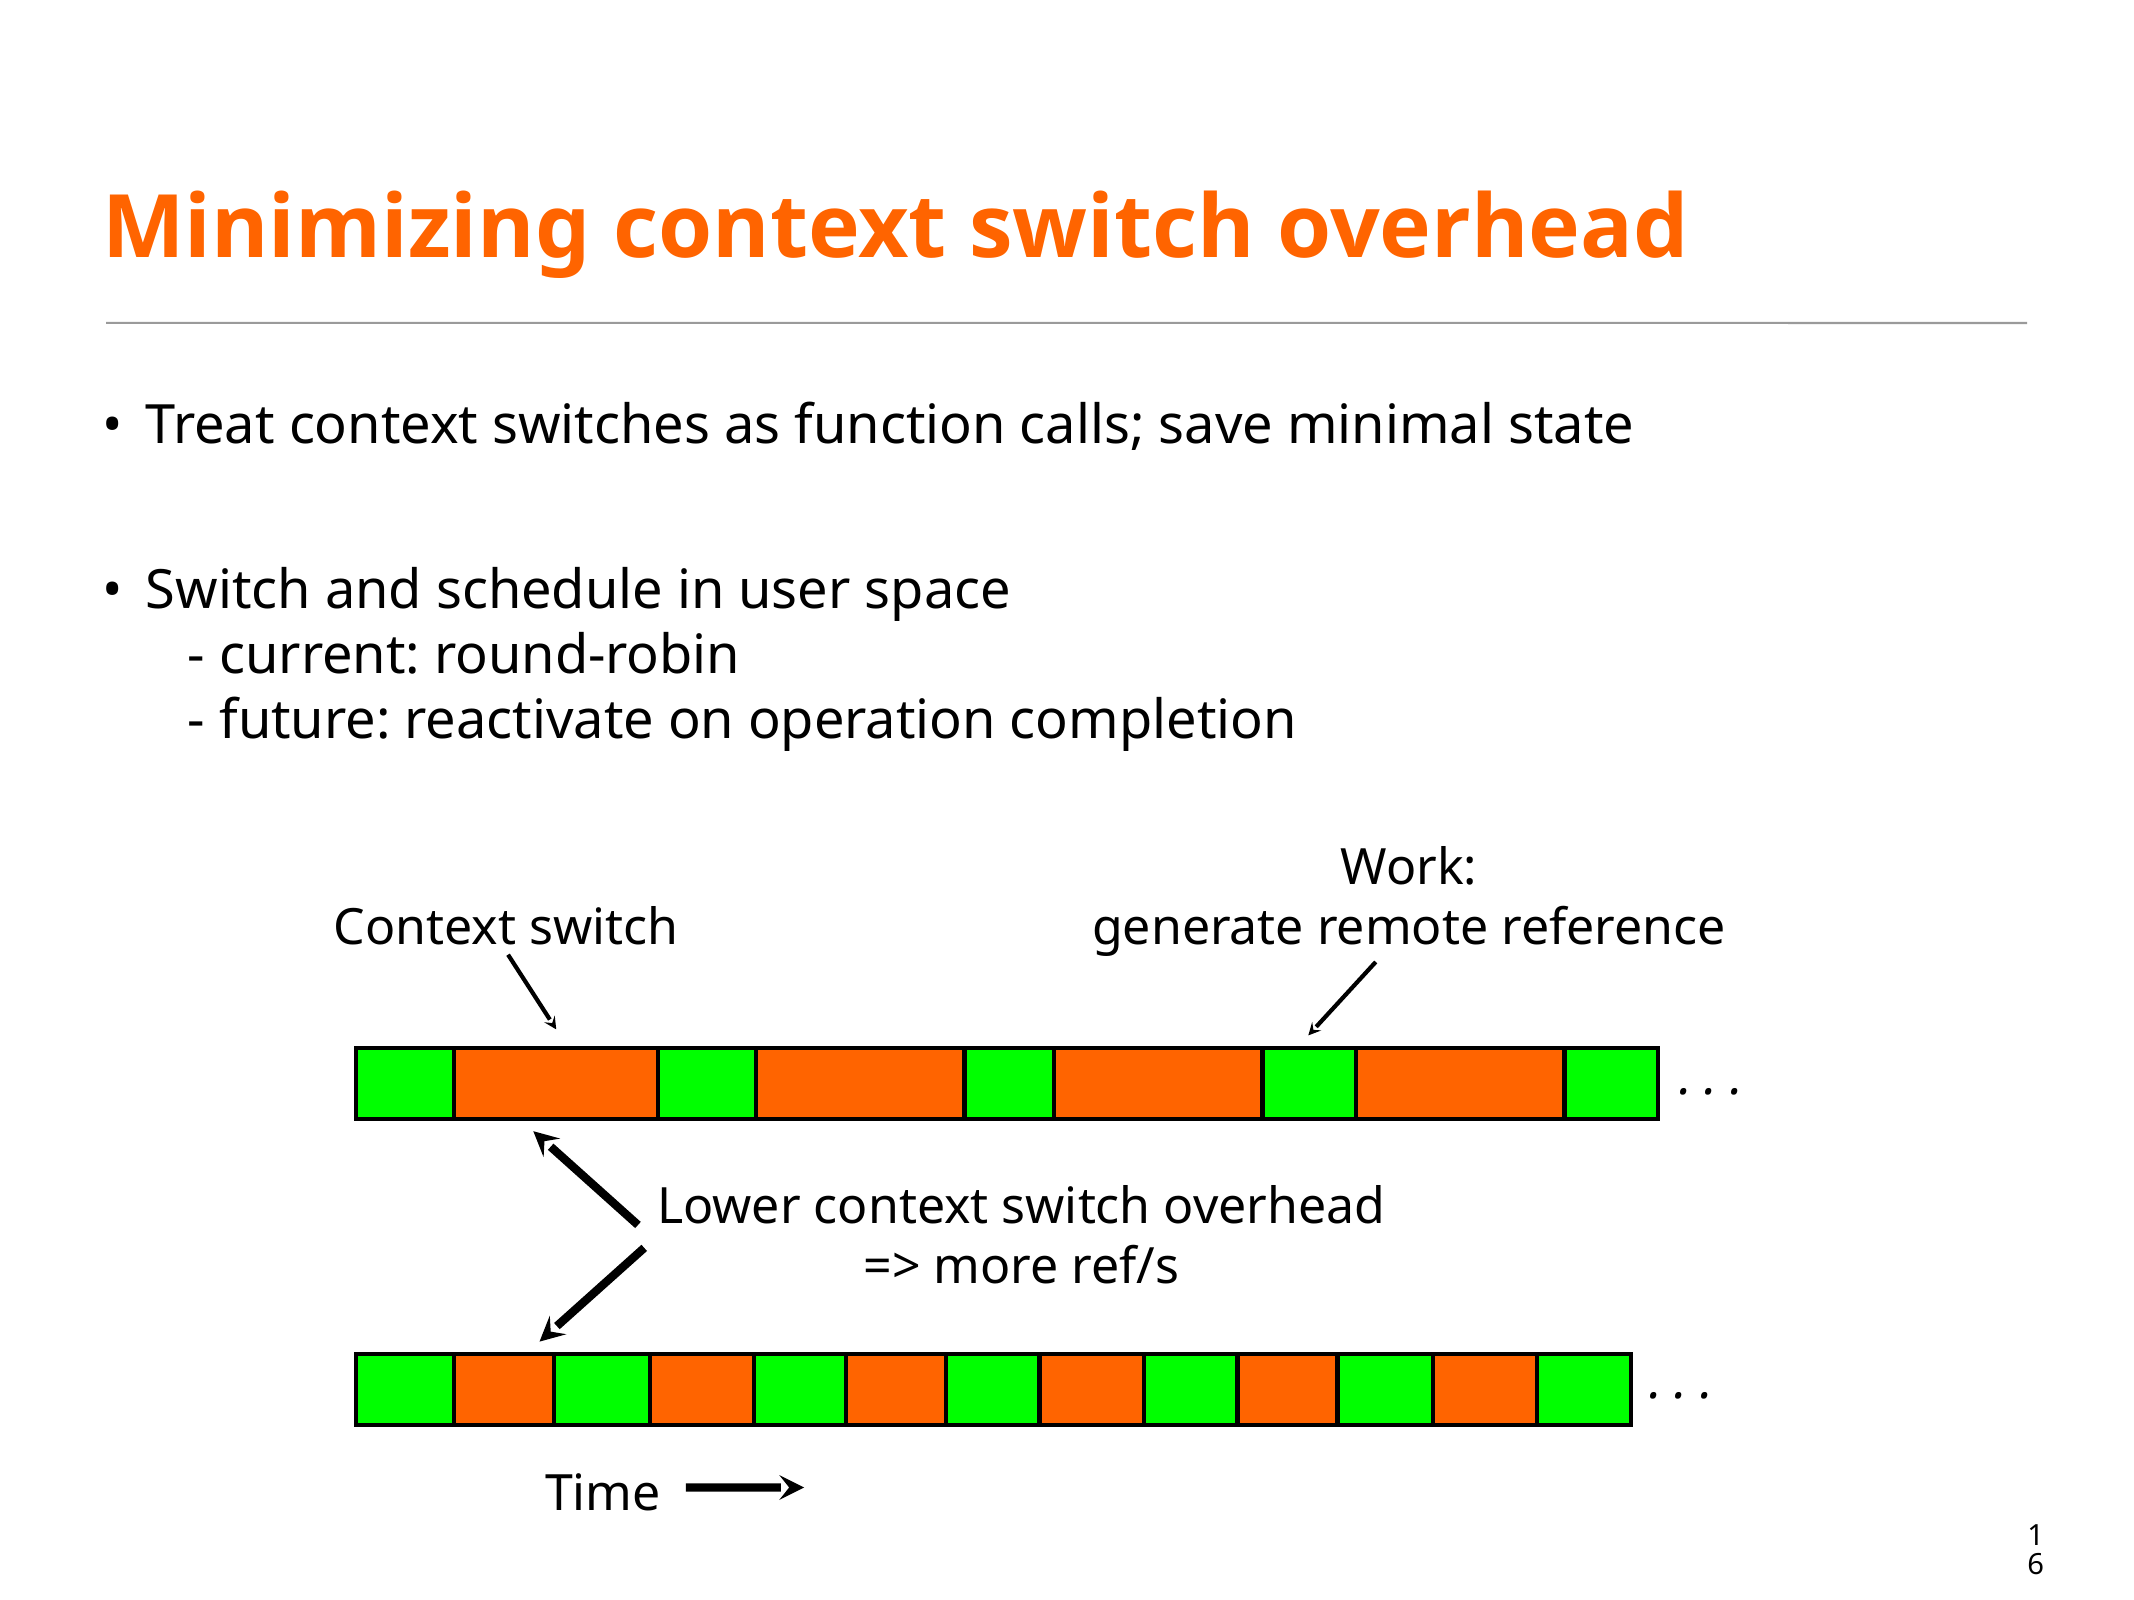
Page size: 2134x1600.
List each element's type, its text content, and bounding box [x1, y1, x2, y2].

text_box [1237, 1354, 1337, 1425]
text_box [455, 1047, 658, 1119]
text_box [756, 1047, 965, 1119]
text_box . . . [1649, 1348, 1714, 1409]
text_box [845, 1354, 945, 1425]
text_box [533, 1131, 547, 1145]
text_box Time [544, 1460, 661, 1521]
list Treat context switches as function calls; save minimal state Switch and schedule in user space - current: round-robin - future: reactivate on operation completion [93, 381, 2040, 863]
text_box [945, 1354, 1039, 1425]
text_box [1262, 1047, 1356, 1119]
title Minimizing context switch overhead [93, 54, 2040, 284]
text_box [1356, 1047, 1565, 1119]
text_box [1039, 1354, 1144, 1425]
text_box [544, 1015, 557, 1030]
text_box [1433, 1354, 1538, 1425]
text_box [791, 1481, 805, 1494]
text_box [356, 1354, 455, 1425]
text_box [658, 1047, 756, 1119]
text_box [1054, 1047, 1262, 1119]
slide_number 16 [2012, 1508, 2064, 1559]
text_box [649, 1354, 755, 1425]
text_box [1144, 1354, 1237, 1425]
text_box [755, 1354, 845, 1425]
text_box [1337, 1354, 1433, 1425]
text_box [1538, 1354, 1632, 1425]
text_box [356, 1047, 455, 1119]
text_box [965, 1047, 1054, 1119]
text_box [1308, 1022, 1322, 1036]
text_box Lower context switch overhead => more ref/s [657, 1173, 1387, 1294]
text_box [455, 1354, 554, 1425]
text_box [1565, 1047, 1659, 1119]
text_box [539, 1328, 553, 1342]
text_box [554, 1354, 649, 1425]
text_box . . . [1678, 1043, 1744, 1105]
text_box Context switch [333, 893, 679, 955]
text_box Work: generate remote reference [1092, 833, 1727, 955]
